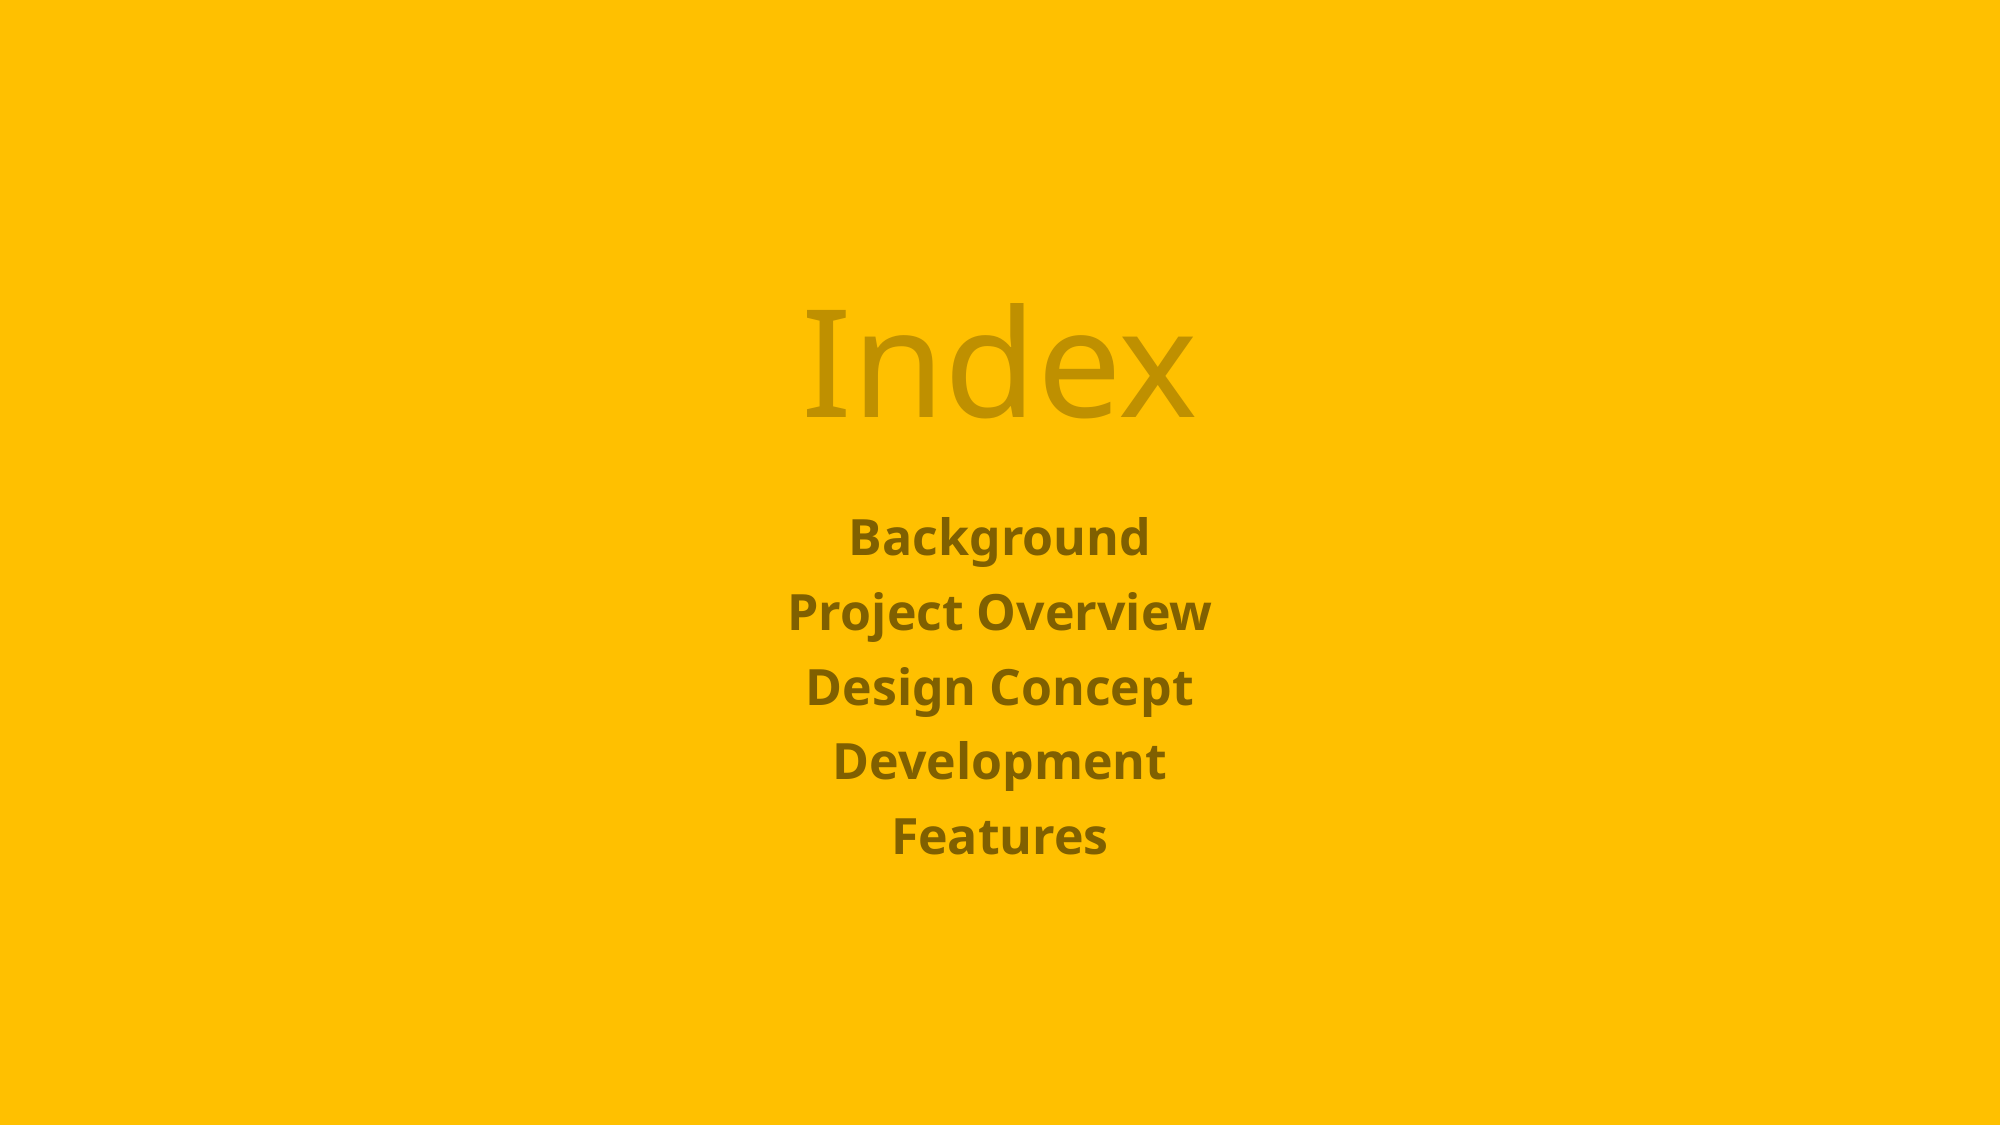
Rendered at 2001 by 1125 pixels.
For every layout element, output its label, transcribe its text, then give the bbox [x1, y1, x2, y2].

subtitle Background Project Overview Design Concept Development Features [249, 504, 1750, 777]
title Index [249, 65, 1750, 458]
